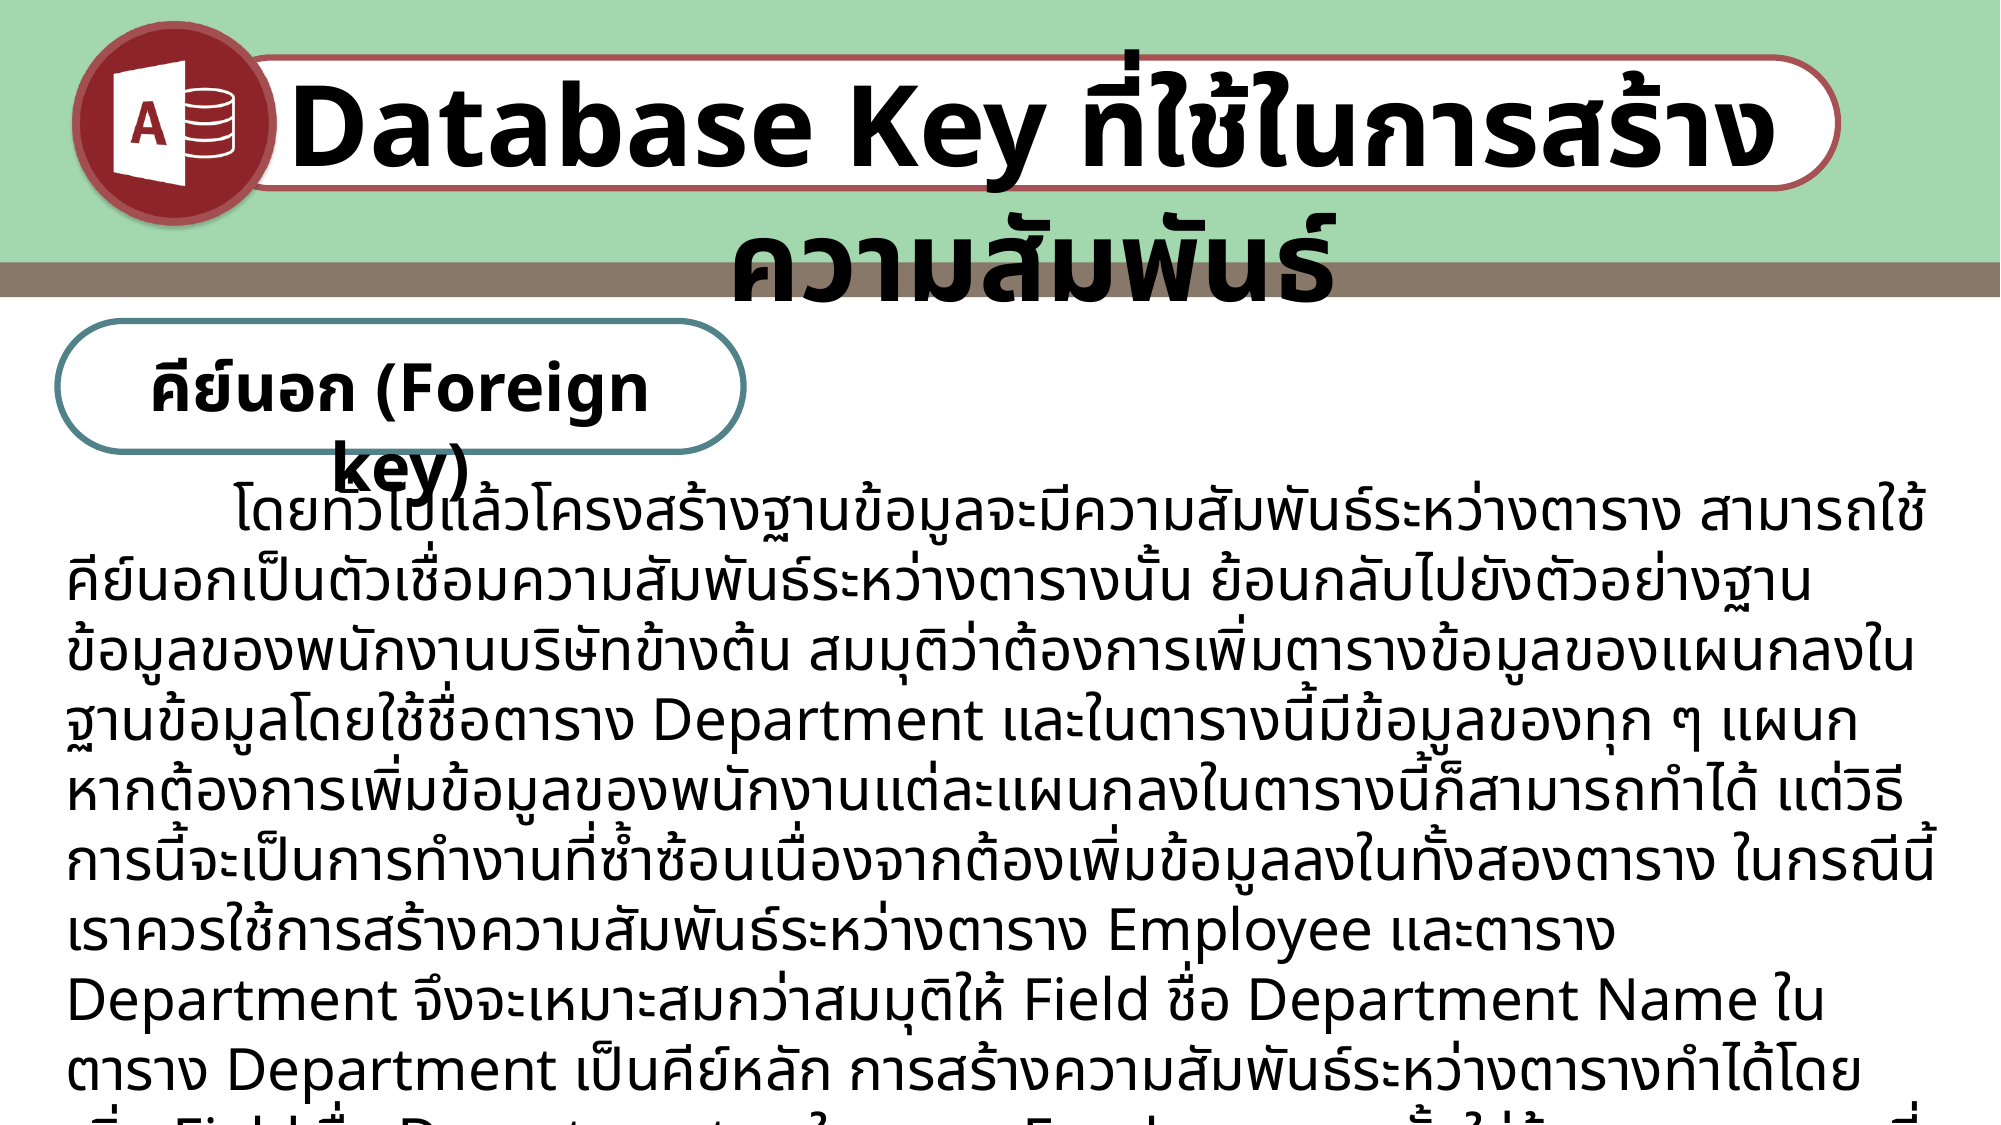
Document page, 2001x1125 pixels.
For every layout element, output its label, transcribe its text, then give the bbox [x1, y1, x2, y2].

text_box [1104, 263, 1133, 298]
text_box [928, 291, 935, 298]
text_box [1265, 263, 1316, 298]
text_box [1187, 263, 1216, 298]
text_box [1226, 263, 1248, 287]
text_box [964, 263, 1012, 298]
text_box [1000, 275, 1022, 298]
text_box [898, 263, 915, 298]
text_box [1150, 263, 1169, 298]
text_box [1072, 263, 1094, 287]
text_box [56, 319, 745, 450]
text_box [0, 263, 735, 298]
text_box [840, 263, 881, 298]
text_box [932, 263, 954, 287]
text_box [1068, 291, 1075, 298]
text_box คีย์นอก (Foreign key) [103, 337, 698, 464]
text_box [0, 0, 2000, 263]
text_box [57, 6, 1839, 240]
text_box [1320, 263, 2000, 298]
text_box [1142, 263, 1148, 277]
text_box [1039, 263, 1055, 298]
text_box โดยทั่วไปแล้วโครงสร้างฐานข้อมูลจะมีความสัมพันธ์ระหว่างตาราง สามารถใช้คีย์นอกเป็นตัวเชื่อมความสัมพันธ์ระหว่างตารางนั้น ย้อนกลับไปยังตัวอย่างฐานข้อมูลของพนักงานบริษัทข้างต้น สมมุติว่าต้องการเพิ่มตารางข้อมูลของแผนกลงในฐานข้อมูลโดยใช้ชื่อตาราง Department และในตารางนี้มีข้อมูลของทุก ๆ แผนก หากต้องการเพิ่มข้อมูลของพนักงานแต่ละแผนกลงในตารางนี้ก็สามารถทำได้ แต่วิธีการนี้จะเป็นการทำงานที่ซํ้าซ้อนเนื่องจากต้องเพิ่มข้อมูลลงในทั้งสองตาราง ในกรณีนี้เราควรใช้การสร้างความสัมพันธ์ระหว่างตาราง Employee และตาราง Department จึงจะเหมาะสมกว่าสมมุติให้ Field ชื่อ Department Name ในตาราง Department เป็นคีย์หลัก การสร้างความสัมพันธ์ระหว่างตารางทำได้โดยเพิ่ม Field ชื่อ Department ลงในตาราง Employee จากนั้นใส่ข้อมูลของแผนกที่สังกัดให้แก่พนักงานแต่ละคน หลังจากใส่ข้อมูลแล้วให้ทำการแจ้งกับระบบจัดการฐานข้อมูลว่า Field Department ในตาราง Employee คือ คีย์นอก ที่อ้างอิงไปยังตาราง Department [50, 464, 1961, 1125]
text_box [1172, 263, 1177, 278]
text_box [792, 263, 834, 298]
text_box [752, 263, 775, 298]
